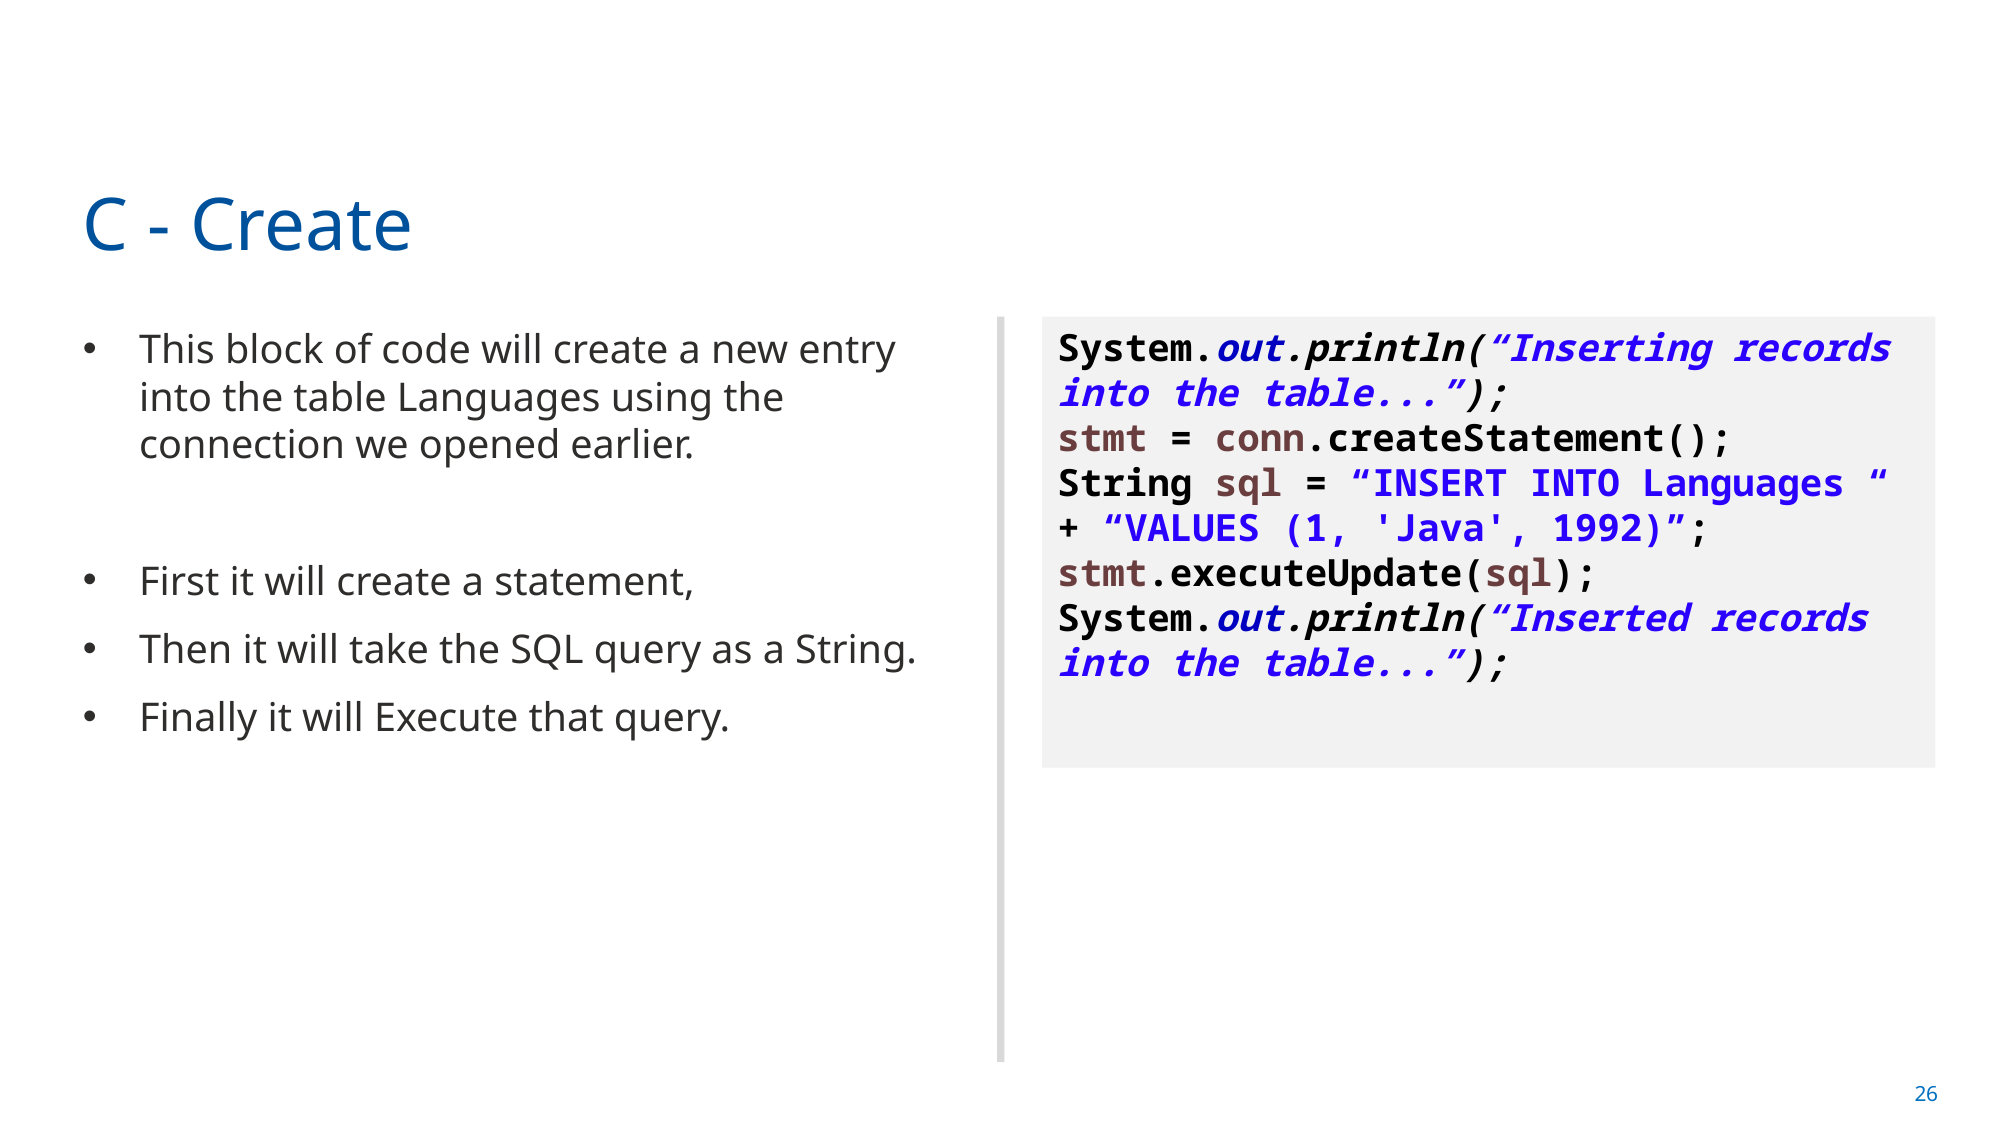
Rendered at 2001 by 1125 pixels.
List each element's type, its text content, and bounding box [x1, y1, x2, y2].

list This block of code will create a new entry into the table Languages using the connection we opened earlier. First it will create a statement, Then it will take the SQL query as a String. Finally it will Execute that query. [67, 316, 984, 1063]
text_box System.out.println(“Inserting records into the table...”); stmt = conn.createStatement(); String sql = “INSERT INTO Languages “ + “VALUES (1, 'Java', 1992)”; stmt.executeUpdate(sql); System.out.println(“Inserted records into the table...”); [1042, 316, 1936, 768]
title C - Create [67, 170, 1565, 273]
